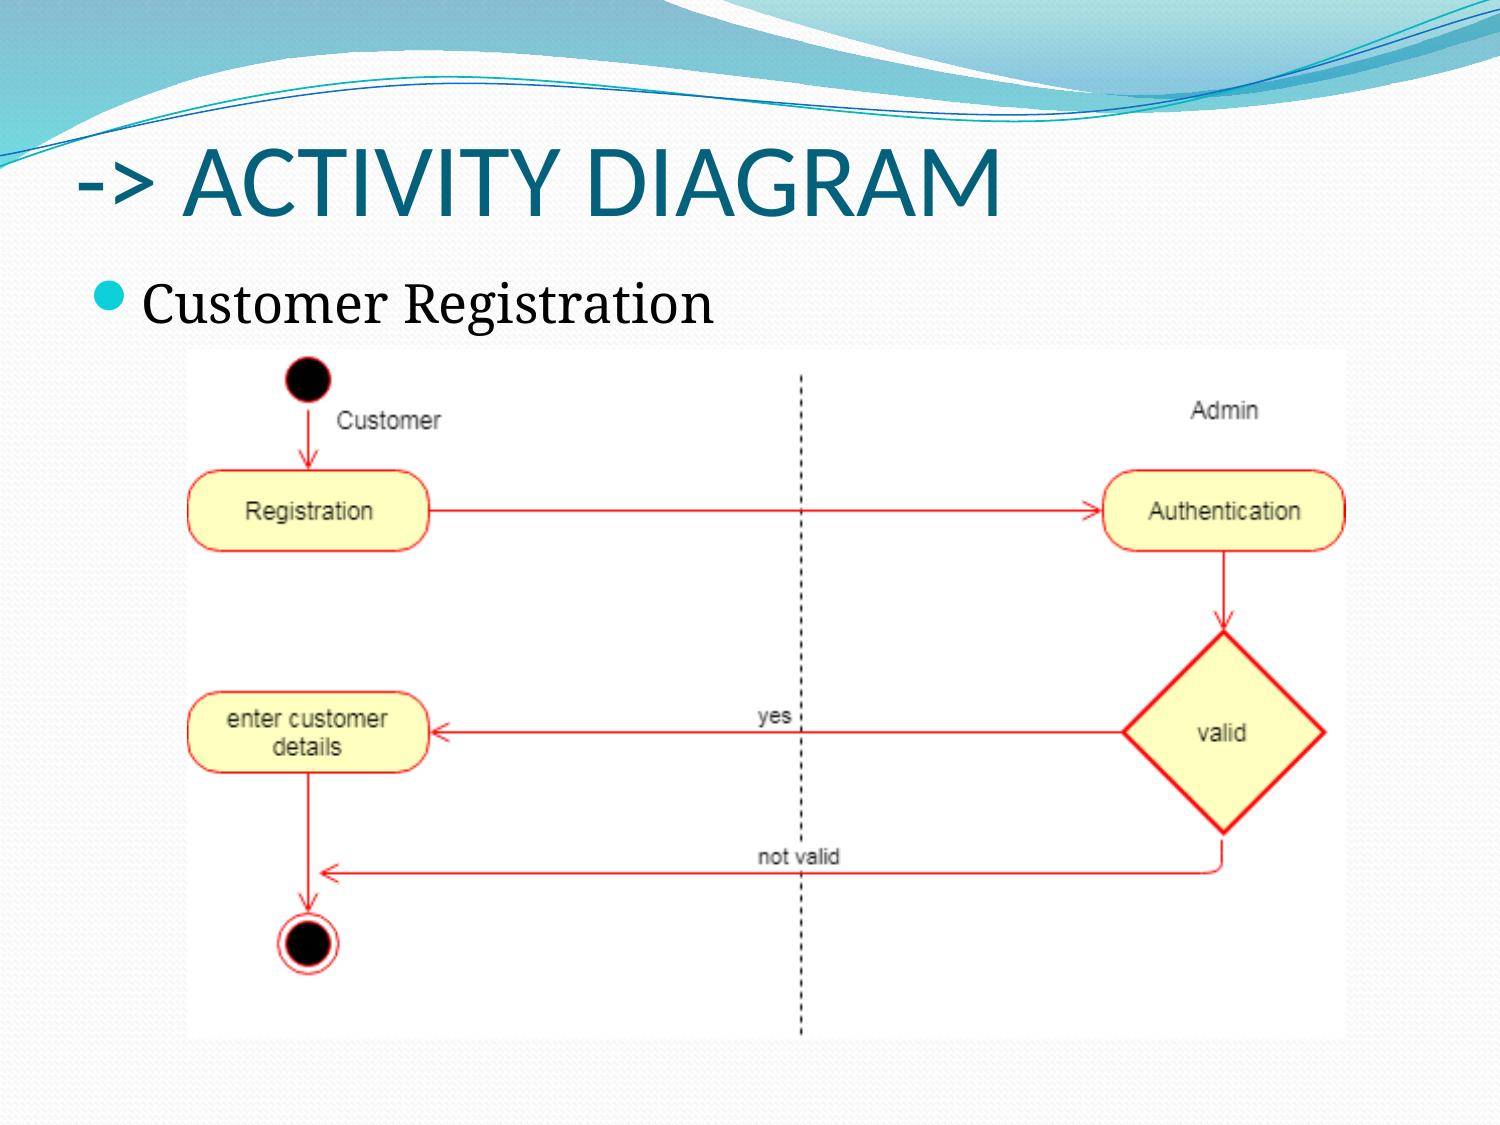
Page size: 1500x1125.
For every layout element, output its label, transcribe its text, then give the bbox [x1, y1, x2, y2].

title -> ACTIVITY DIAGRAM [75, 50, 1425, 238]
list Customer Registration [75, 262, 1425, 983]
picture [187, 349, 1346, 1038]
